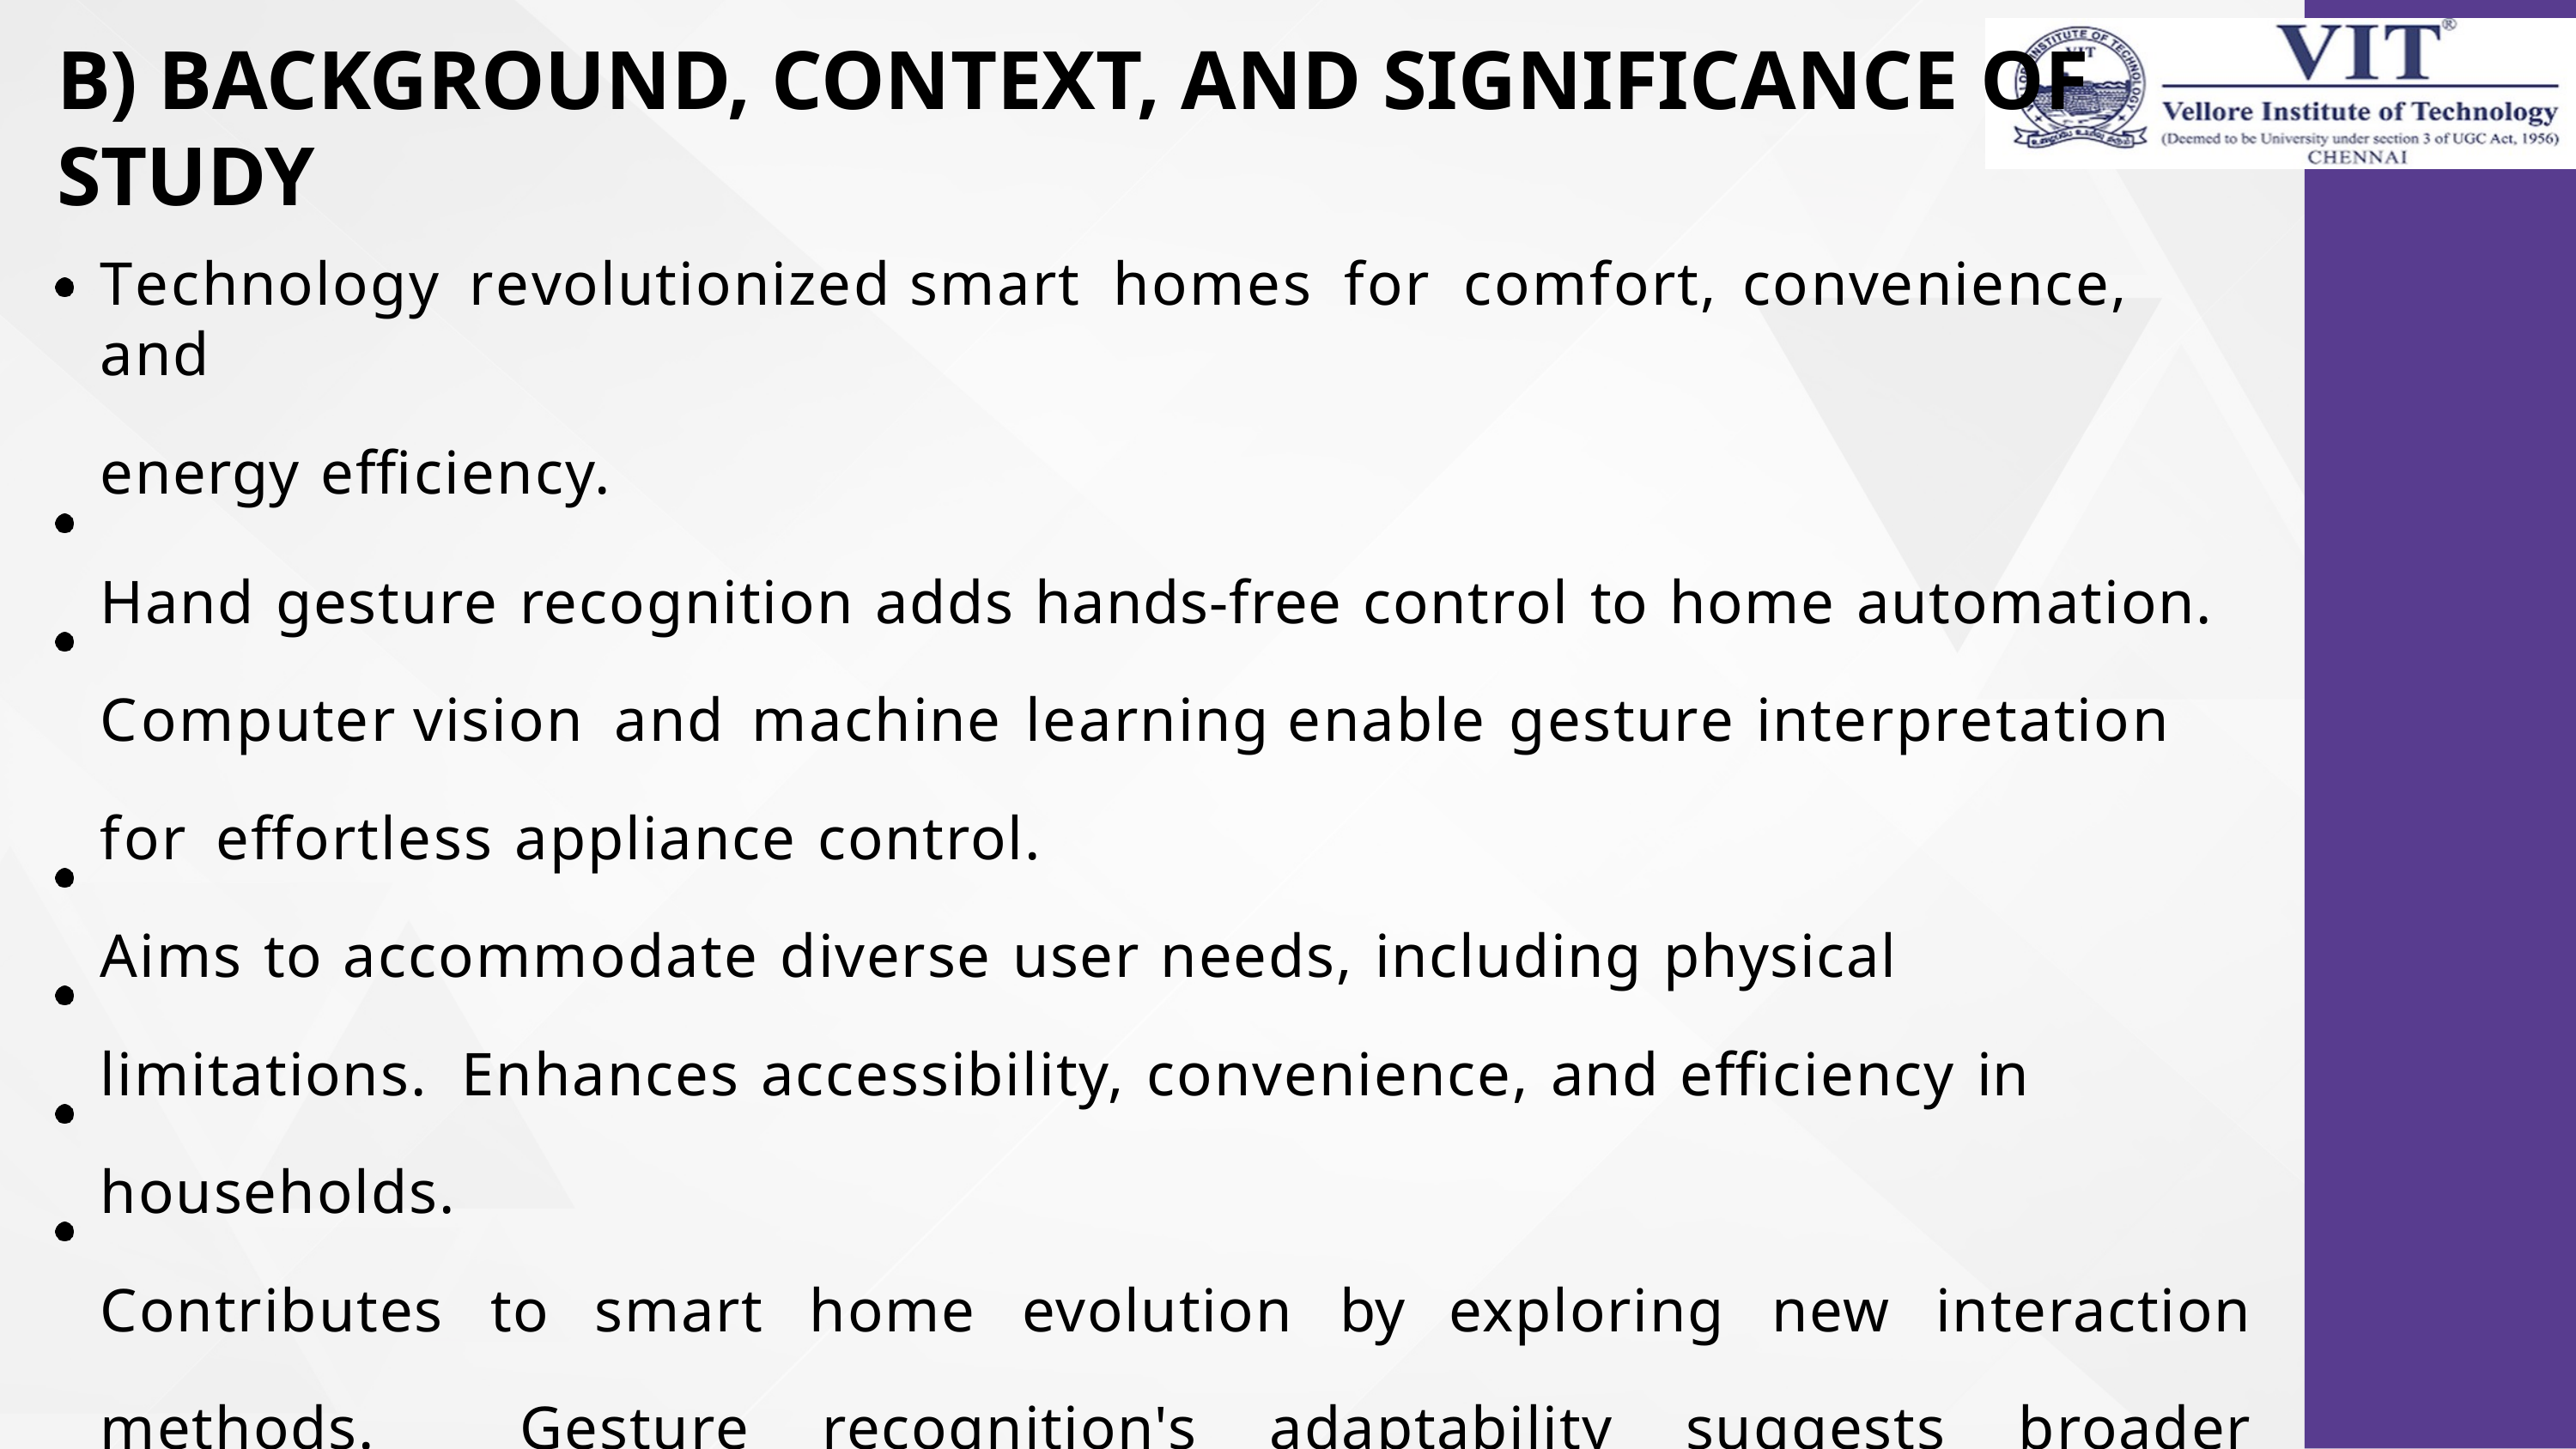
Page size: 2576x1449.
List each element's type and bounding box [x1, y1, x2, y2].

text_box [1985, 0, 2576, 1449]
picture [0, 0, 1985, 1449]
